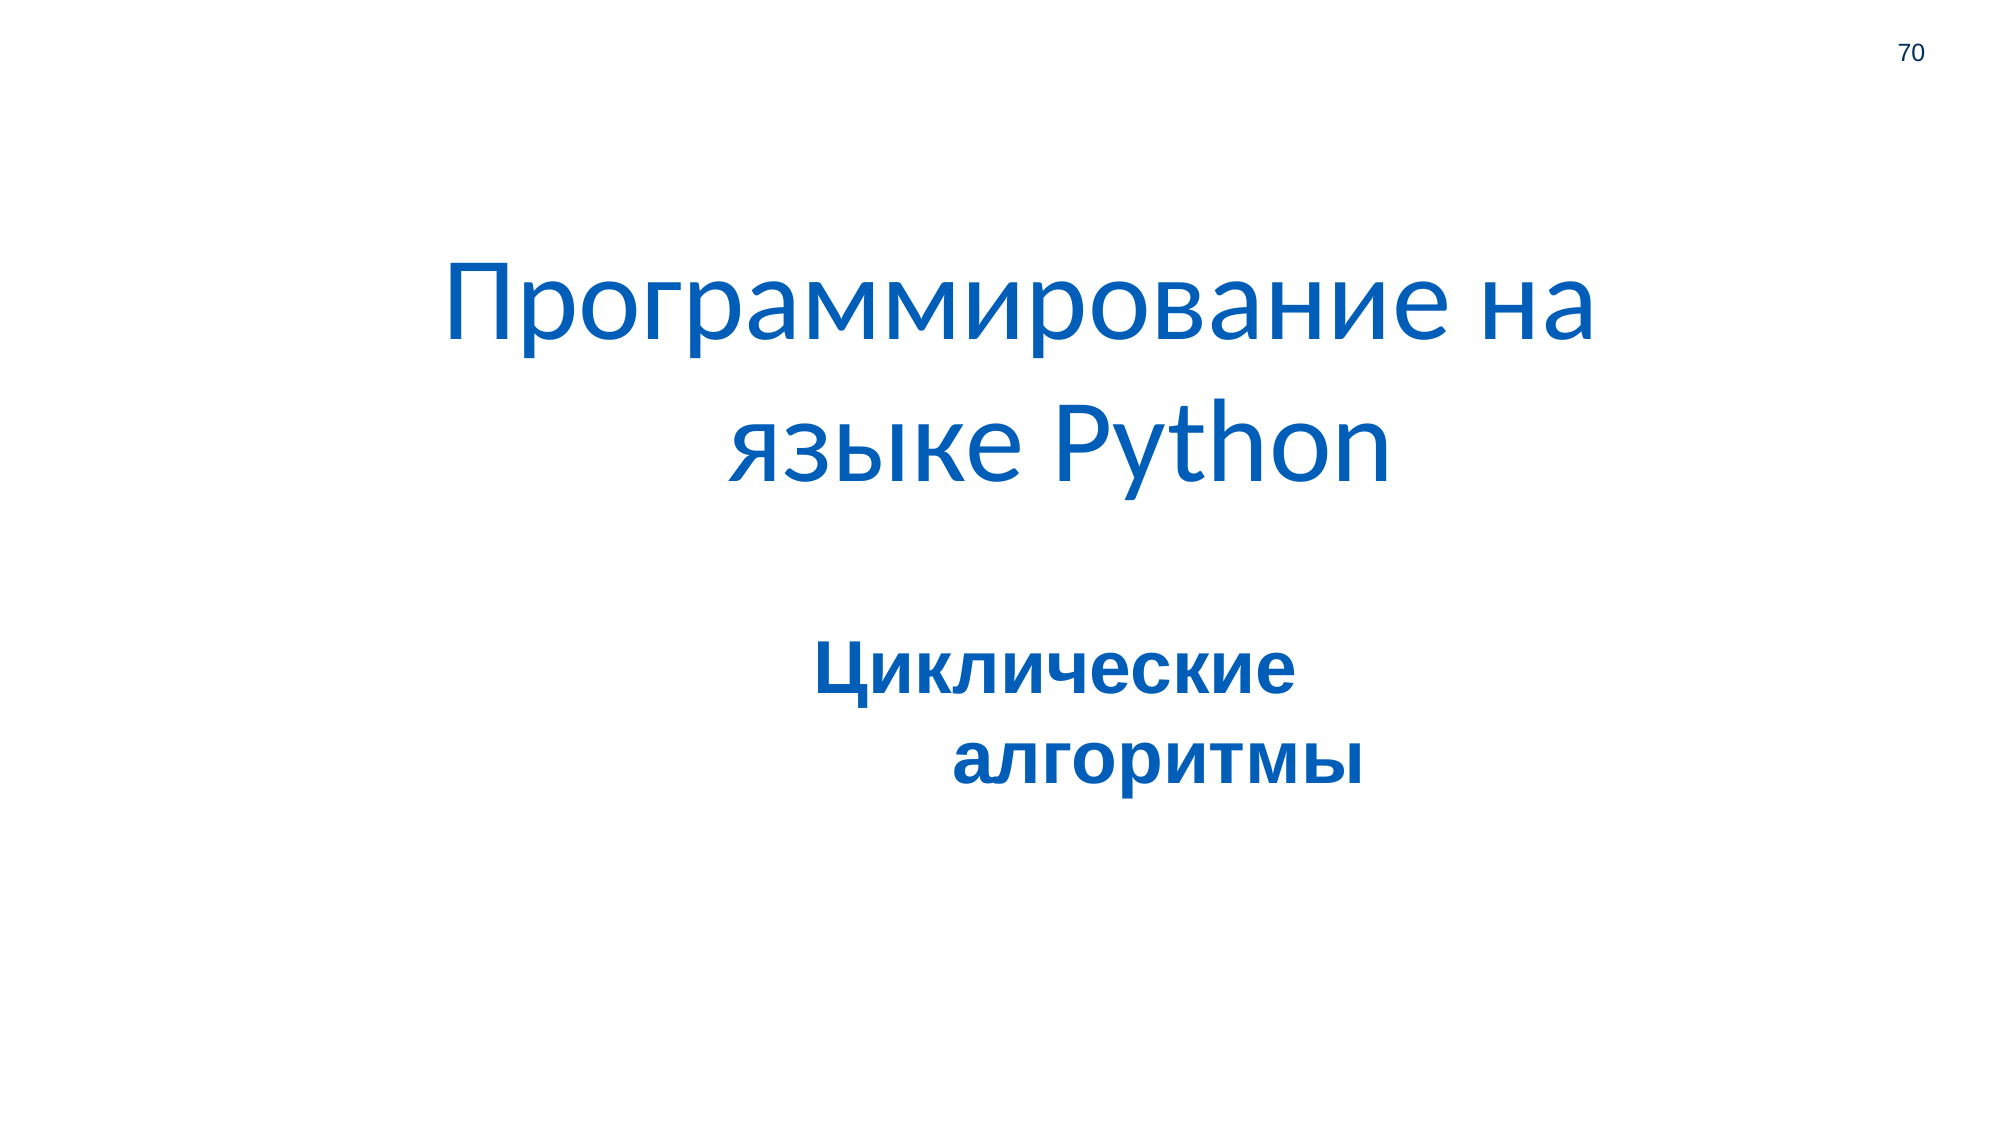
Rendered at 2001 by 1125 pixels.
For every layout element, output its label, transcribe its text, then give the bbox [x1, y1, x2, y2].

subtitle Циклические алгоритмы [615, 610, 1497, 838]
slide_number 70 [1891, 36, 1932, 67]
title Программирование на языке Python [321, 220, 1689, 515]
